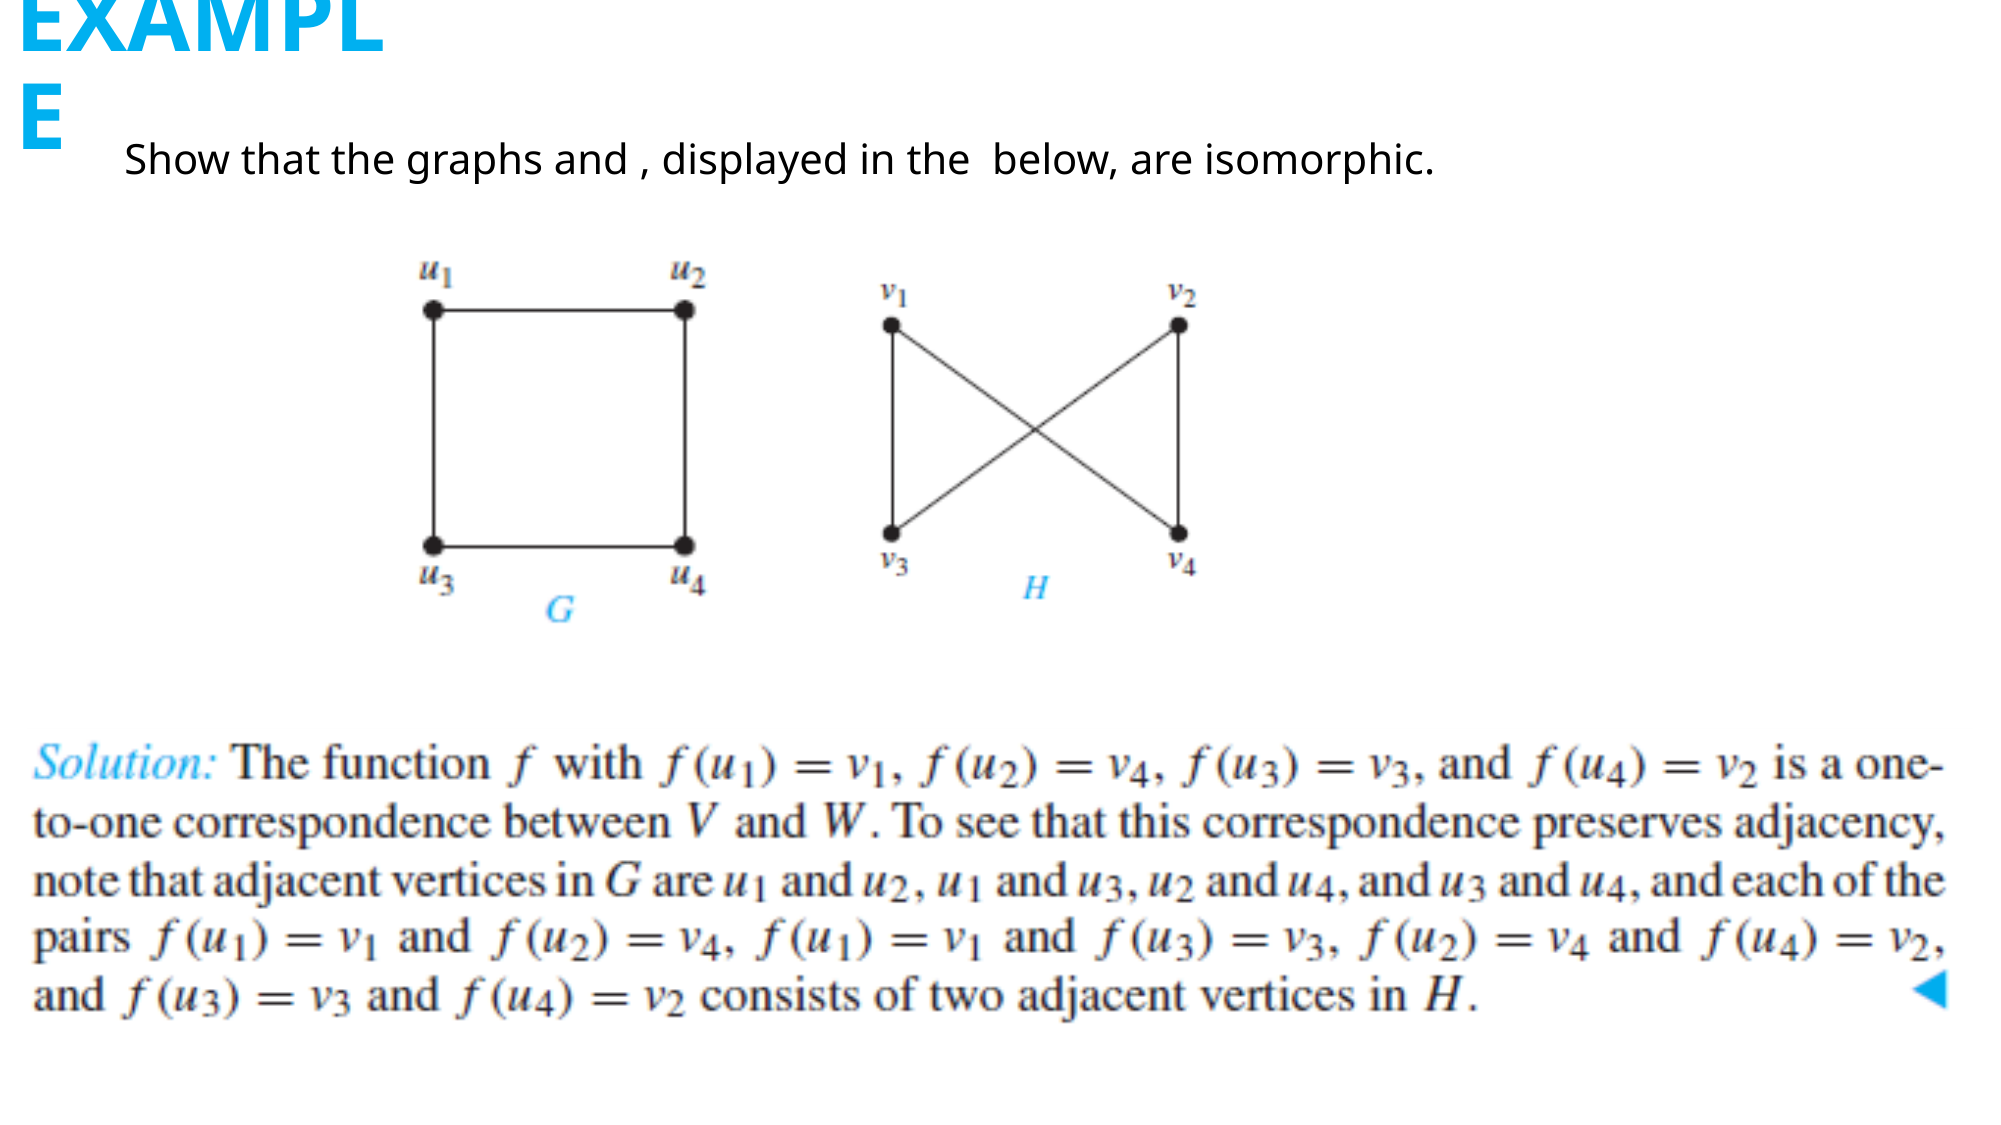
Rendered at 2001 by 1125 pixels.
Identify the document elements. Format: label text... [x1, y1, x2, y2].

picture [27, 727, 1973, 1038]
picture [375, 233, 755, 636]
picture [871, 262, 1210, 612]
title EXAMPLE [0, 0, 404, 142]
